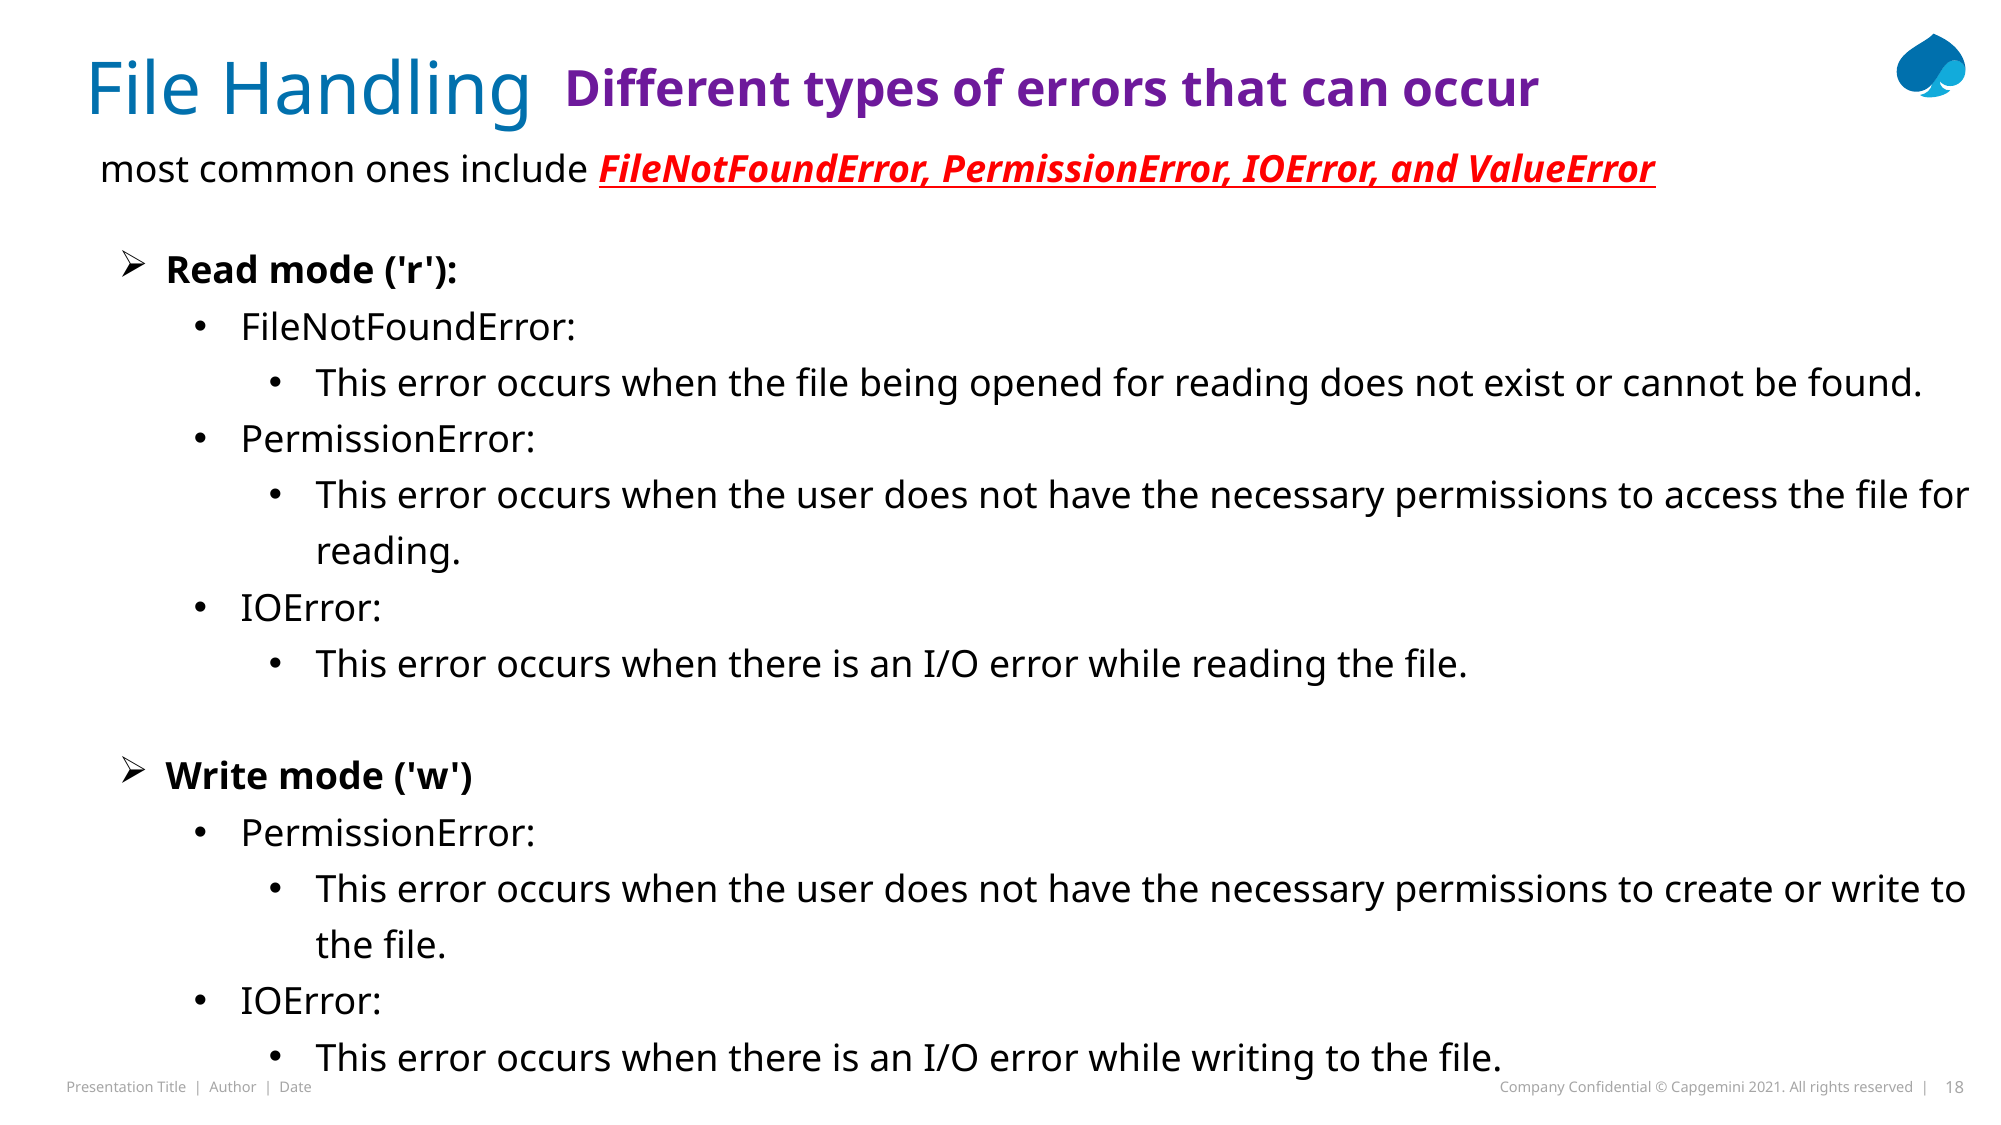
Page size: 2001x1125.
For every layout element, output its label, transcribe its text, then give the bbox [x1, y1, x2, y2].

text_box Different types of errors that can occur [549, 49, 1559, 125]
text_box most common ones include FileNotFoundError, PermissionError, IOError, and ValueError Read mode ('r'): FileNotFoundError: This error occurs when the file being opened for reading does not exist or cannot be found. PermissionError: This error occurs when the user does not have the necessary permissions to access the file for reading. IOError: This error occurs when there is an I/O error while reading the file. Write mode ('w') PermissionError: This error occurs when the user does not have the necessary permissions to create or write to the file. IOError: This error occurs when there is an I/O error while writing to the file. [85, 137, 1997, 1086]
list File Handling [85, 41, 1487, 126]
